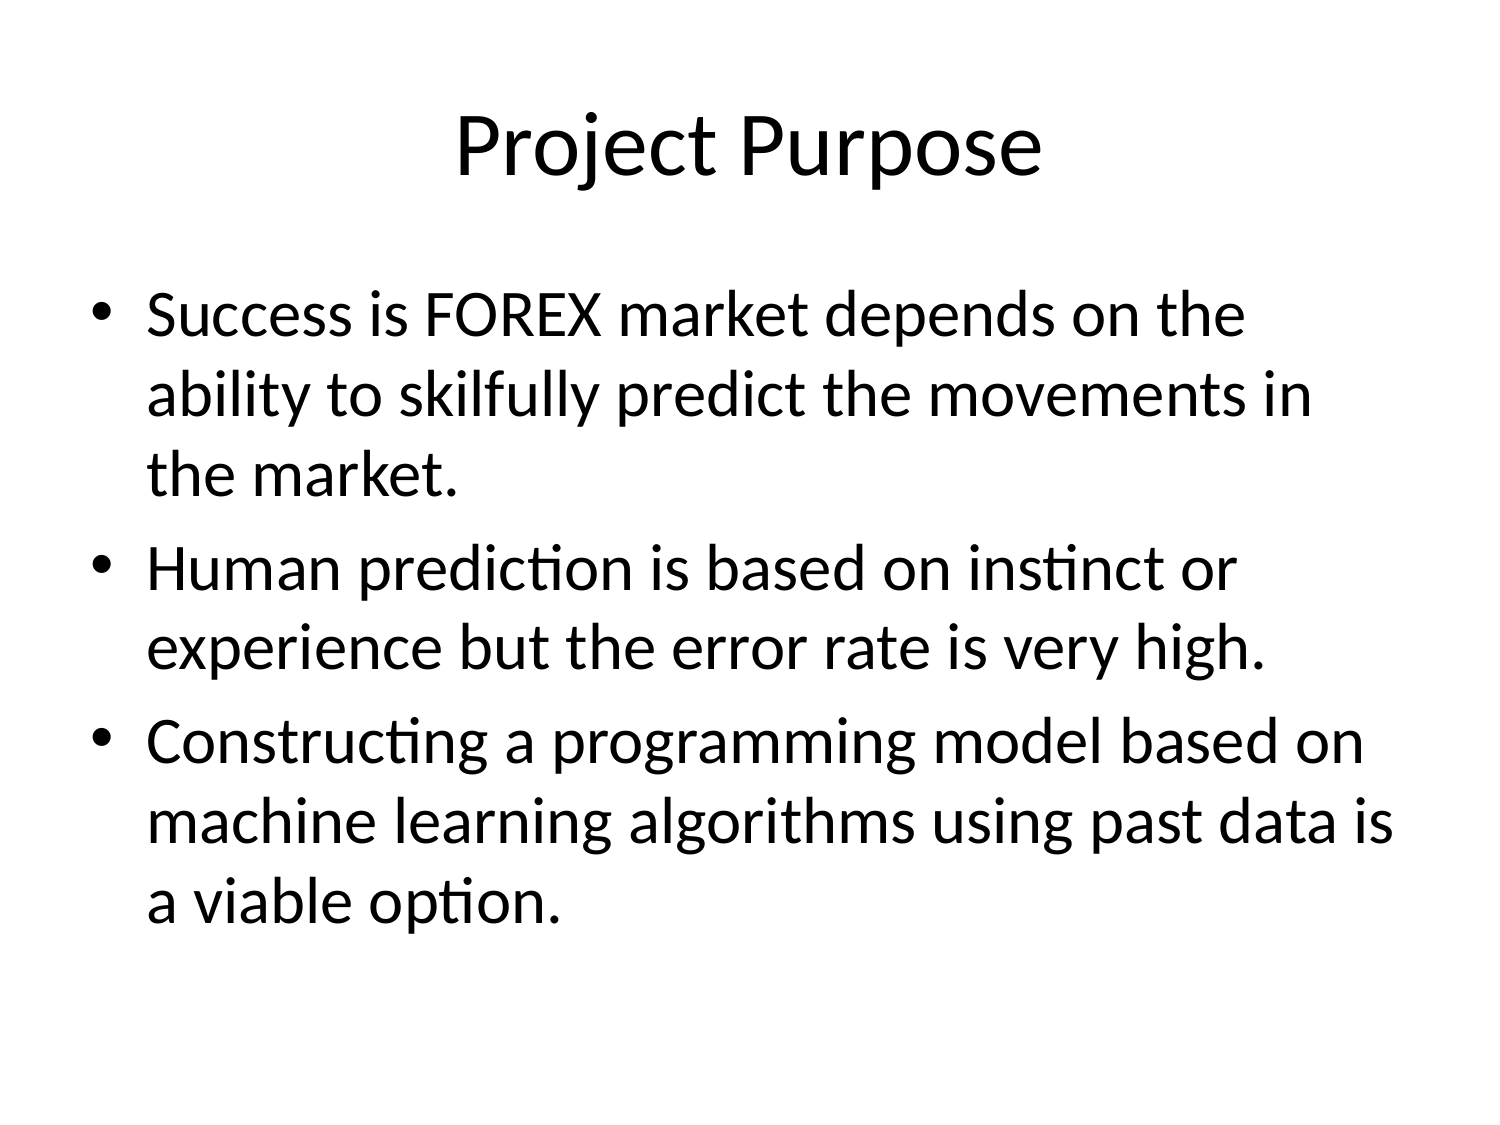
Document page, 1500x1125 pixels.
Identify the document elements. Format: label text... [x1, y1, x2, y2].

list Success is FOREX market depends on the ability to skilfully predict the movements in the market. Human prediction is based on instinct or experience but the error rate is very high. Constructing a programming model based on machine learning algorithms using past data is a viable option. [75, 262, 1425, 1005]
title Project Purpose [75, 45, 1425, 233]
